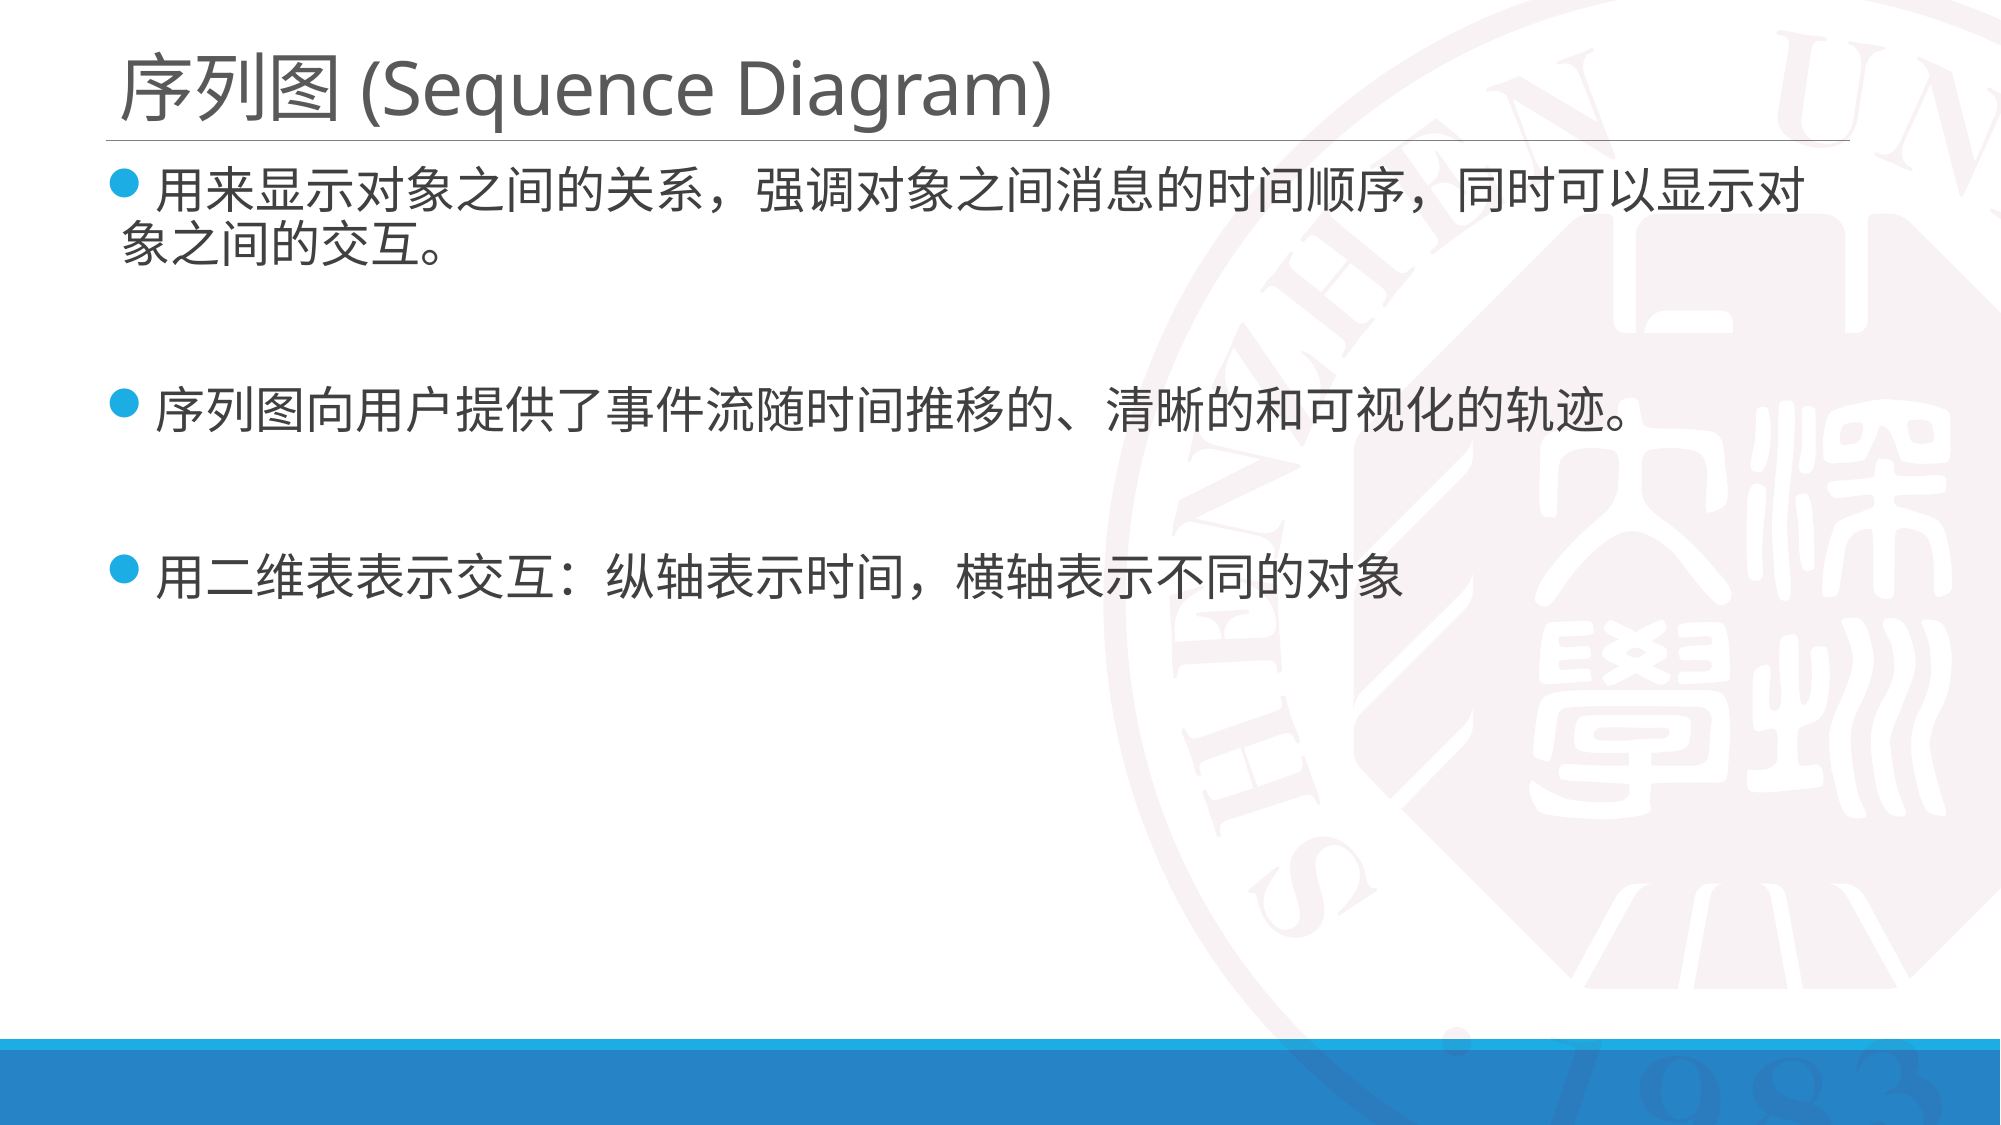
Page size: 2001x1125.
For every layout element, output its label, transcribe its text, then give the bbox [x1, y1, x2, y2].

list 用来显示对象之间的关系，强调对象之间消息的时间顺序，同时可以显示对象之间的交互。 序列图向用户提供了事件流随时间推移的、清晰的和可视化的轨迹。 用二维表表示交互：纵轴表示时间，横轴表示不同的对象 [105, 157, 1850, 1045]
title 序列图(Sequence Diagram) [104, 0, 1856, 139]
